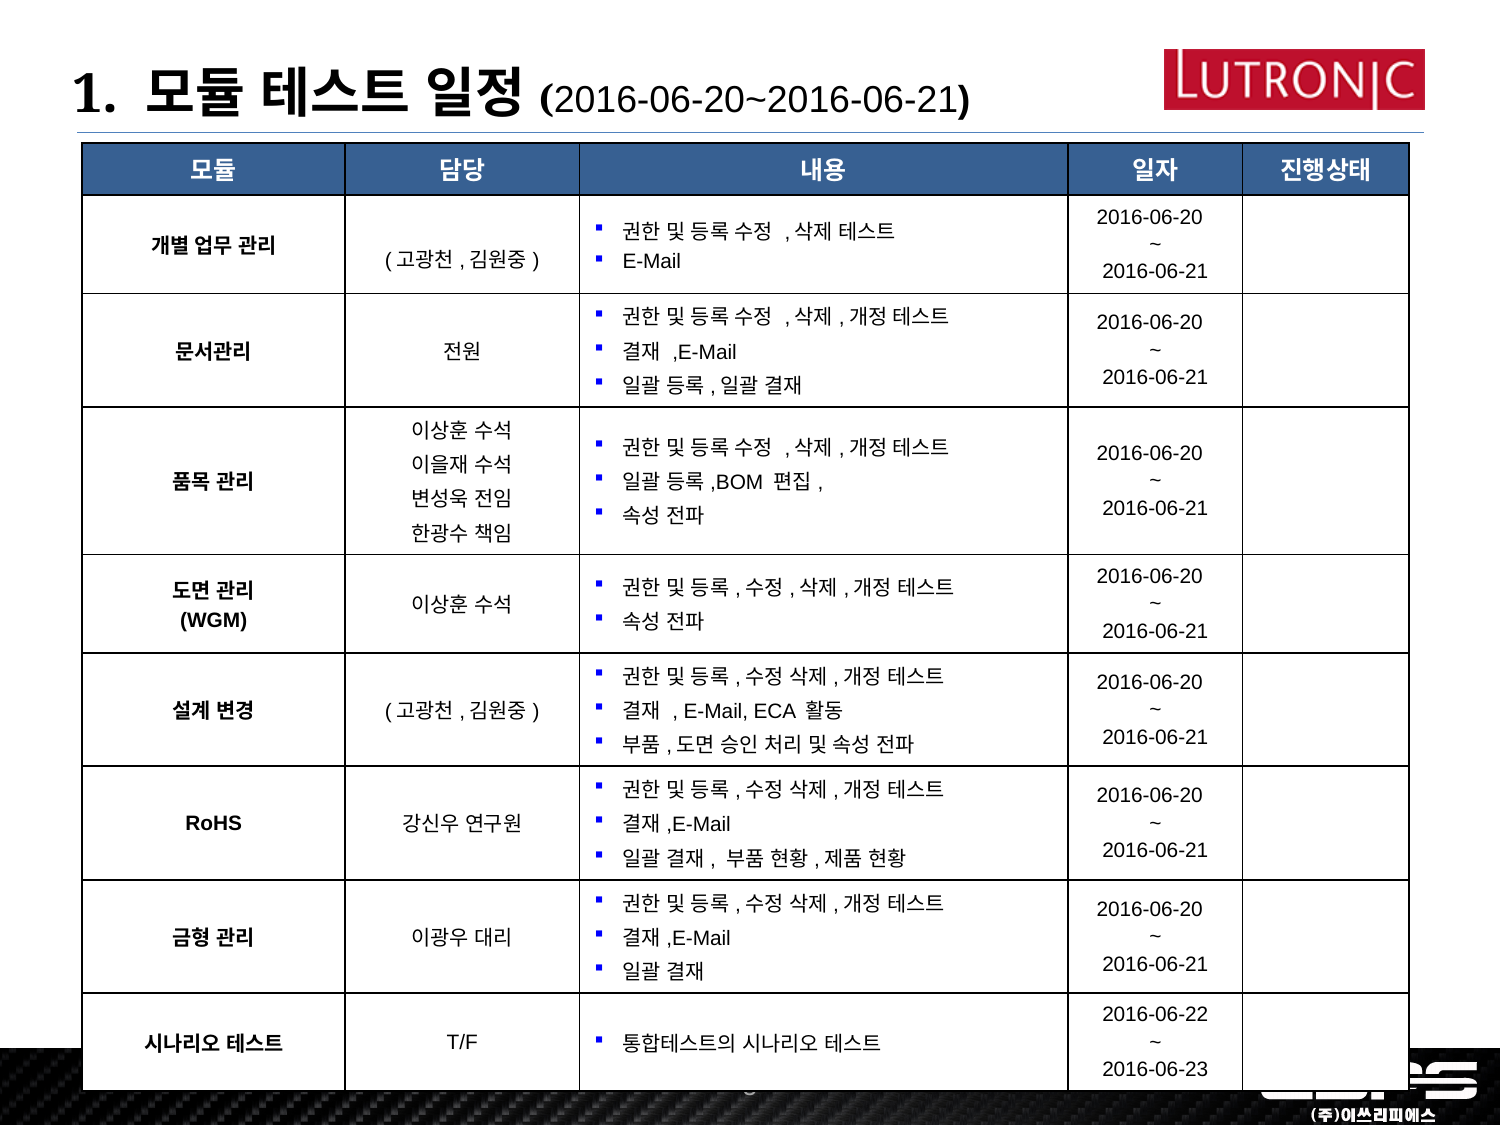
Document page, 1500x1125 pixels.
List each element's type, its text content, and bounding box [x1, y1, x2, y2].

table_header 내용 [580, 144, 1067, 194]
table_cell 2016-06-20 ~ 2016-06-21 [1069, 555, 1242, 652]
table_cell 전원 [346, 294, 579, 406]
table_cell 권한 및 등록,수정 삭제,개정 테스트 결재,E-Mail 일괄 결재, 부품 현황,제품 현황 [580, 767, 1067, 879]
picture [1164, 49, 1425, 110]
table_header 일자 [1069, 144, 1242, 194]
table_cell 통합테스트의 시나리오 테스트 [580, 994, 1067, 1090]
table_header 진행상태 [1243, 144, 1408, 194]
table_cell T/F [346, 994, 579, 1090]
table_header 모듈 [83, 144, 344, 194]
table_header 담당 [346, 144, 579, 194]
table_cell 도면 관리 (WGM) [83, 555, 344, 652]
table_cell RoHS [83, 767, 344, 879]
table_cell 이상훈 수석 [346, 555, 579, 652]
table_cell 품목 관리 [83, 408, 344, 554]
table_cell 시나리오 테스트 [83, 994, 344, 1090]
table_cell 2016-06-20 ~ 2016-06-21 [1069, 196, 1242, 293]
table_cell 강신우 연구원 [346, 767, 579, 879]
table_cell 권한 및 등록,수정,삭제,개정 테스트 속성 전파 [580, 555, 1067, 652]
table_cell [1243, 654, 1408, 765]
table_cell [1243, 994, 1408, 1090]
table_cell (고광천,김원중) [346, 196, 579, 293]
table_cell 2016-06-20 ~ 2016-06-21 [1069, 654, 1242, 765]
table_cell (고광천,김원중) [346, 654, 579, 765]
table_cell 권한 및 등록 수정 ,삭제,개정 테스트 일괄 등록,BOM 편집, 속성 전파 [580, 408, 1067, 554]
list 1. 모듈 테스트 일정(2016-06-20~2016-06-21) [57, 51, 1145, 143]
table_cell [1243, 767, 1408, 879]
table_cell 2016-06-20 ~ 2016-06-21 [1069, 881, 1242, 992]
table_cell [1243, 881, 1408, 992]
table_cell 2016-06-20 ~ 2016-06-21 [1069, 408, 1242, 554]
table_cell 설계 변경 [83, 654, 344, 765]
table_cell 이광우 대리 [346, 881, 579, 992]
table_cell 권한 및 등록 수정 ,삭제 테스트 E-Mail [580, 196, 1067, 293]
table_cell [1243, 555, 1408, 652]
table_cell 2016-06-22 ~ 2016-06-23 [1069, 994, 1242, 1090]
table_cell 권한 및 등록,수정 삭제,개정 테스트 결재 , E-Mail, ECA 활동 부품,도면 승인 처리 및 속성 전파 [580, 654, 1067, 765]
table_cell 권한 및 등록 수정 ,삭제,개정 테스트 결재 ,E-Mail 일괄 등록,일괄 결재 [580, 294, 1067, 406]
table_cell [1243, 196, 1408, 293]
table_cell 이상훈 수석 이을재 수석 변성욱 전임 한광수 책임 [346, 408, 579, 554]
table_cell [1243, 408, 1408, 554]
table_cell 금형 관리 [83, 881, 344, 992]
table_cell 문서관리 [83, 294, 344, 406]
table_cell 2016-06-20 ~ 2016-06-21 [1069, 294, 1242, 406]
table_cell [1243, 294, 1408, 406]
picture [0, 1048, 1500, 1125]
table_cell 2016-06-20 ~ 2016-06-21 [1069, 767, 1242, 879]
table_cell 개별 업무 관리 [83, 196, 344, 293]
table_cell 권한 및 등록,수정 삭제,개정 테스트 결재,E-Mail 일괄 결재 [580, 881, 1067, 992]
